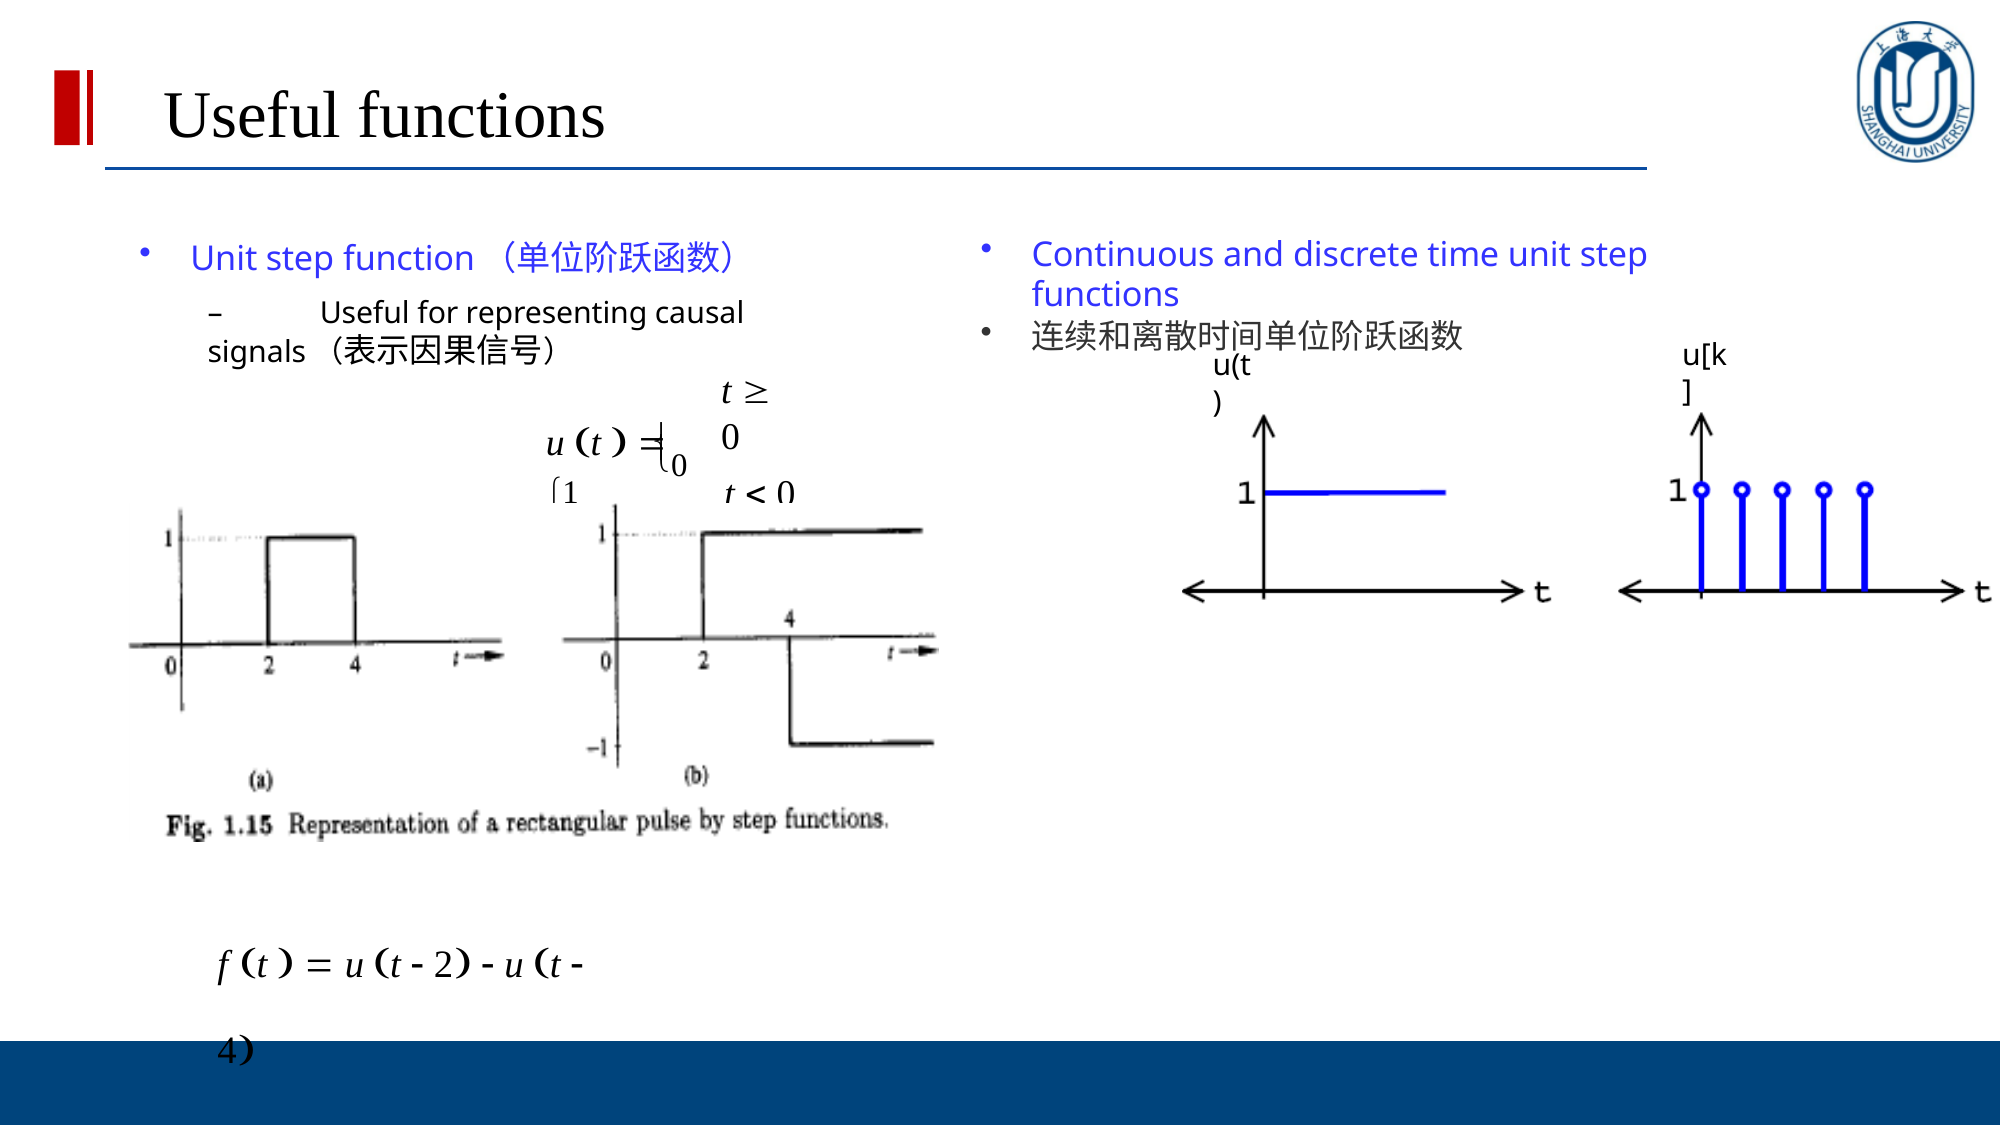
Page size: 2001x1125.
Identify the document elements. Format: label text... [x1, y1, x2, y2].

text_box f t   u t  2  u t  4 [215, 902, 594, 1079]
text_box Unit step function（单位阶跃函数） – Useful for representing causal signals（表示因果信号） [137, 216, 757, 369]
title Useful functions [160, 0, 1558, 151]
picture [128, 503, 939, 843]
picture [1181, 412, 1993, 605]
text_box Continuous and discrete time unit step functions 连续和离散时间单位阶跃函数 [978, 230, 1759, 356]
text_box 0 [646, 398, 697, 483]
text_box u(t) [1210, 343, 1260, 410]
picture [1855, 21, 1978, 163]
text_box u t   1 [540, 382, 696, 502]
text_box t  0 t  0 [719, 352, 797, 502]
text_box  [649, 429, 673, 477]
text_box u[k] [1680, 332, 1733, 408]
